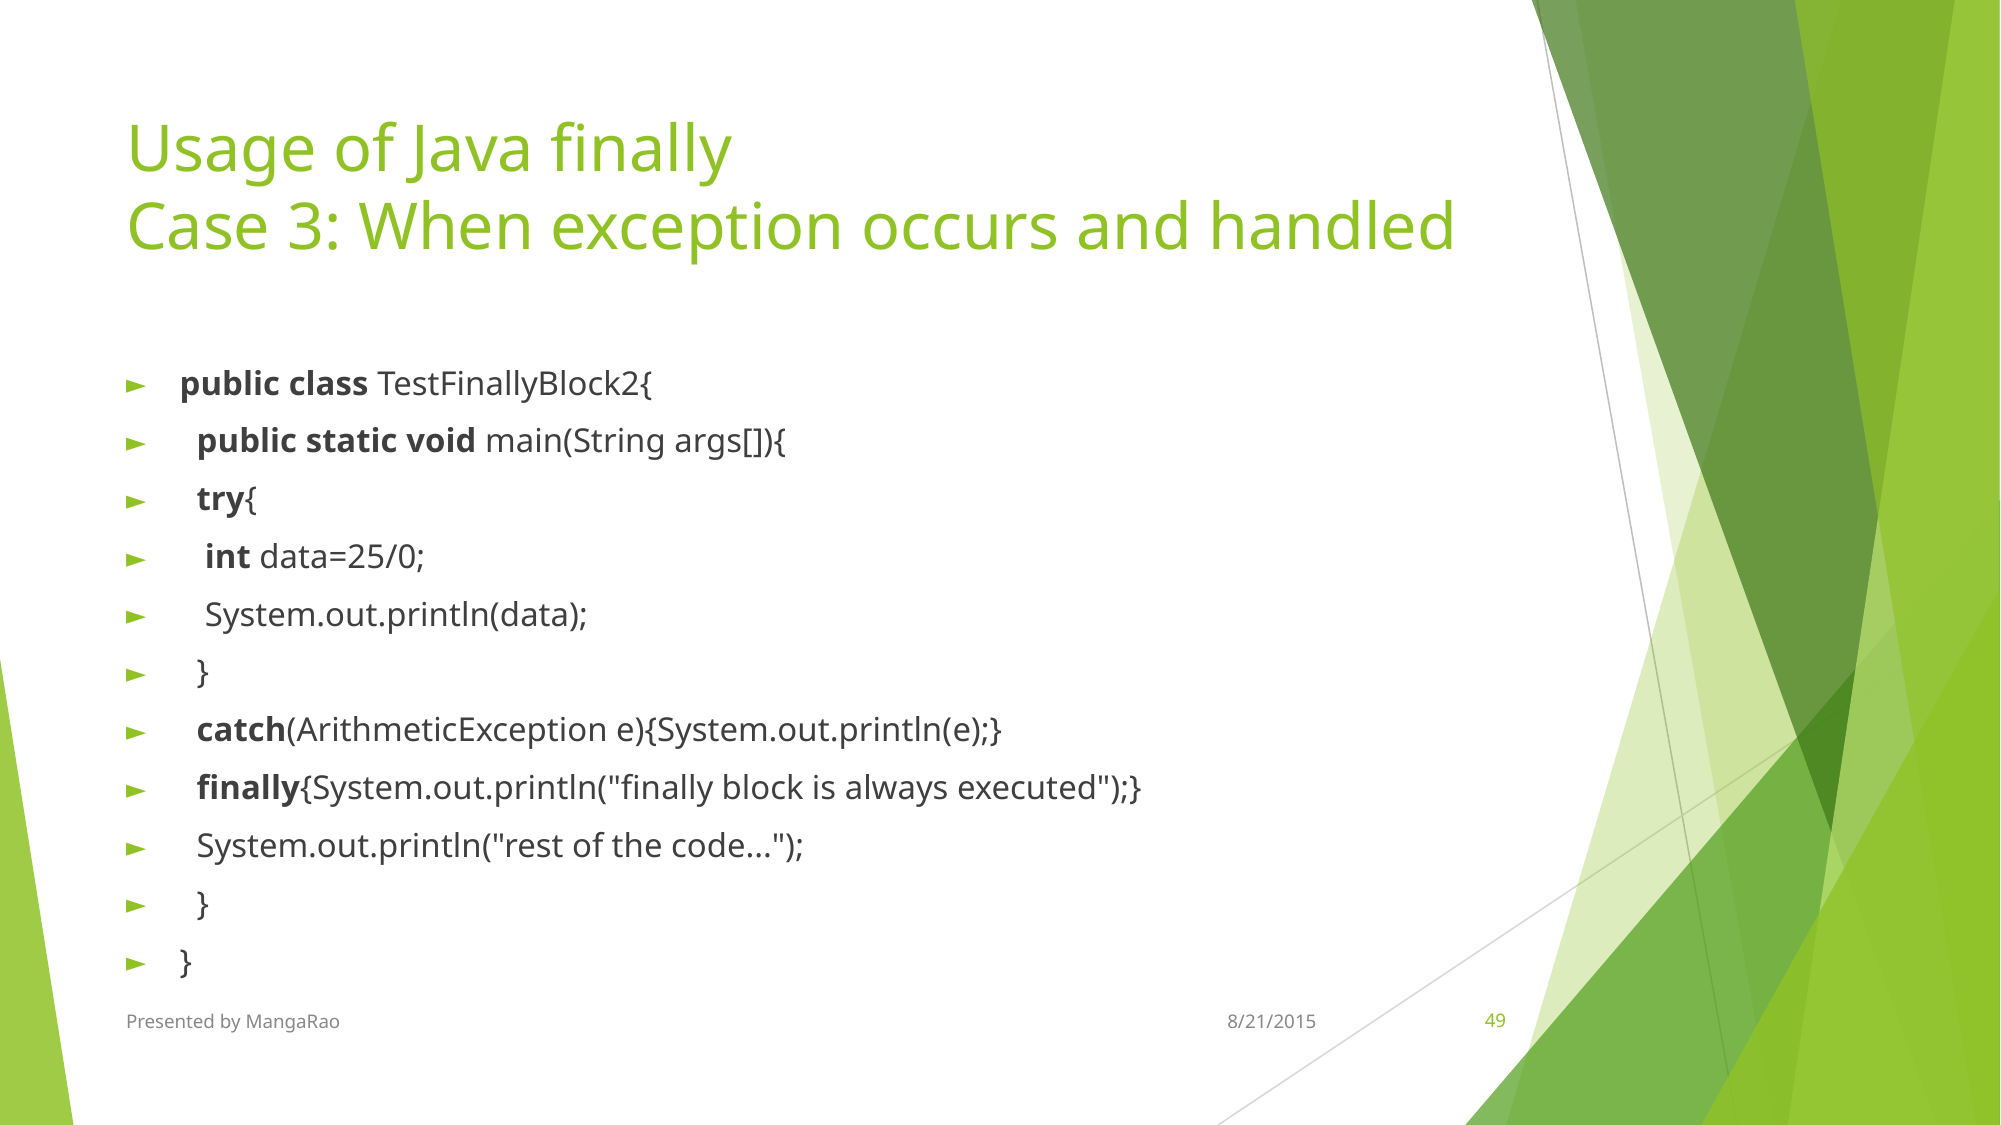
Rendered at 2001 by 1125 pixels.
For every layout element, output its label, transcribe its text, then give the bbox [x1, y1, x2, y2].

footer Presented by MangaRao [111, 991, 1145, 1051]
list public class TestFinallyBlock2{ public static void main(String args[]){ try{ int data=25/0; System.out.println(data); } catch(ArithmeticException e){System.out.println(e);} finally{System.out.println("finally block is always executed");} System.out.println("rest of the code..."); } } [111, 354, 1522, 992]
title Usage of Java finally Case 3: When exception occurs and handled [111, 99, 1522, 317]
slide_number ‹#› [1409, 991, 1522, 1051]
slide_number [1181, 991, 1332, 1051]
